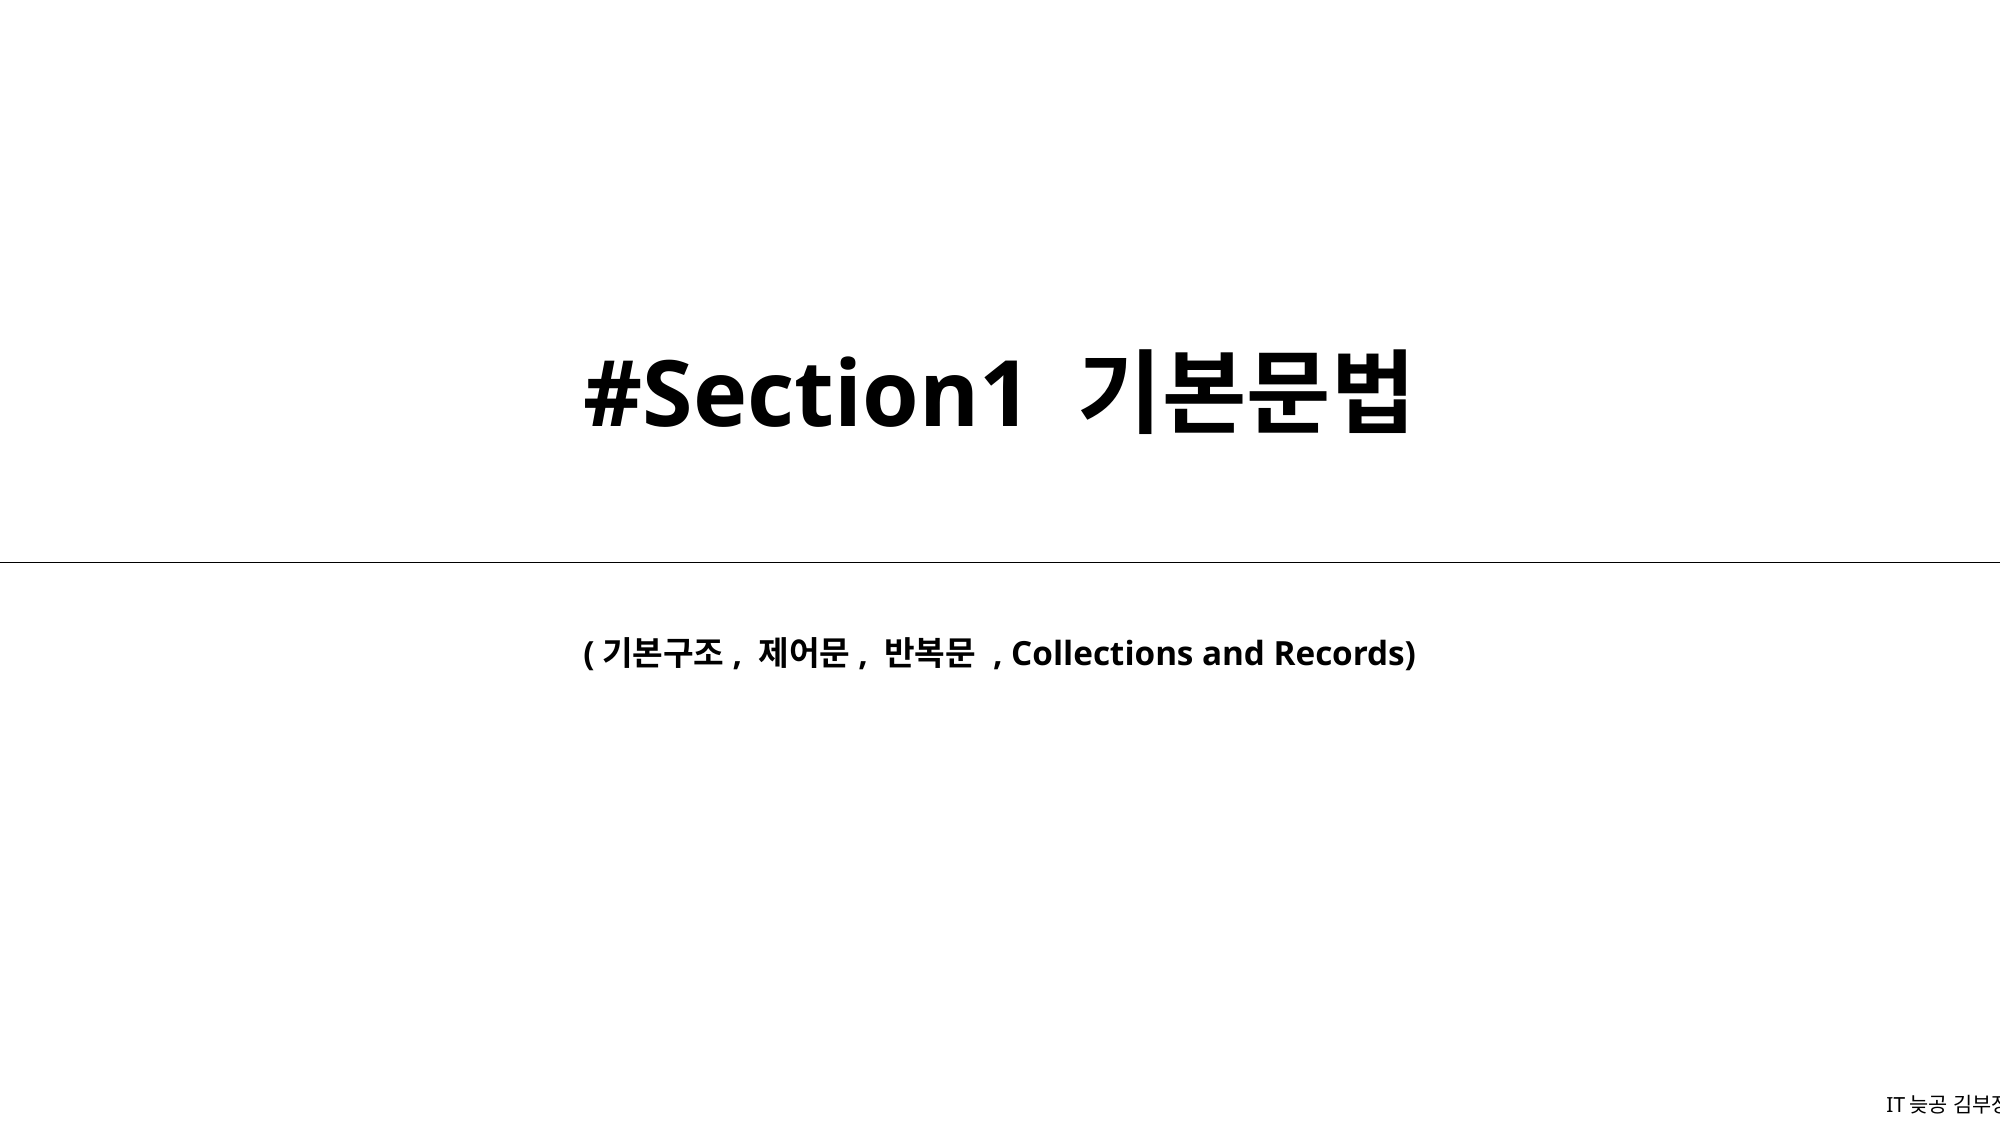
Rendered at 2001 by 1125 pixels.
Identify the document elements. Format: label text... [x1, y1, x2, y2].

text_box (기본구조, 제어문, 반복문 , Collections and Records) [568, 625, 1432, 680]
text_box IT늦공 김부장 [1871, 1084, 2000, 1124]
text_box #Section1 기본문법 [568, 327, 1431, 453]
